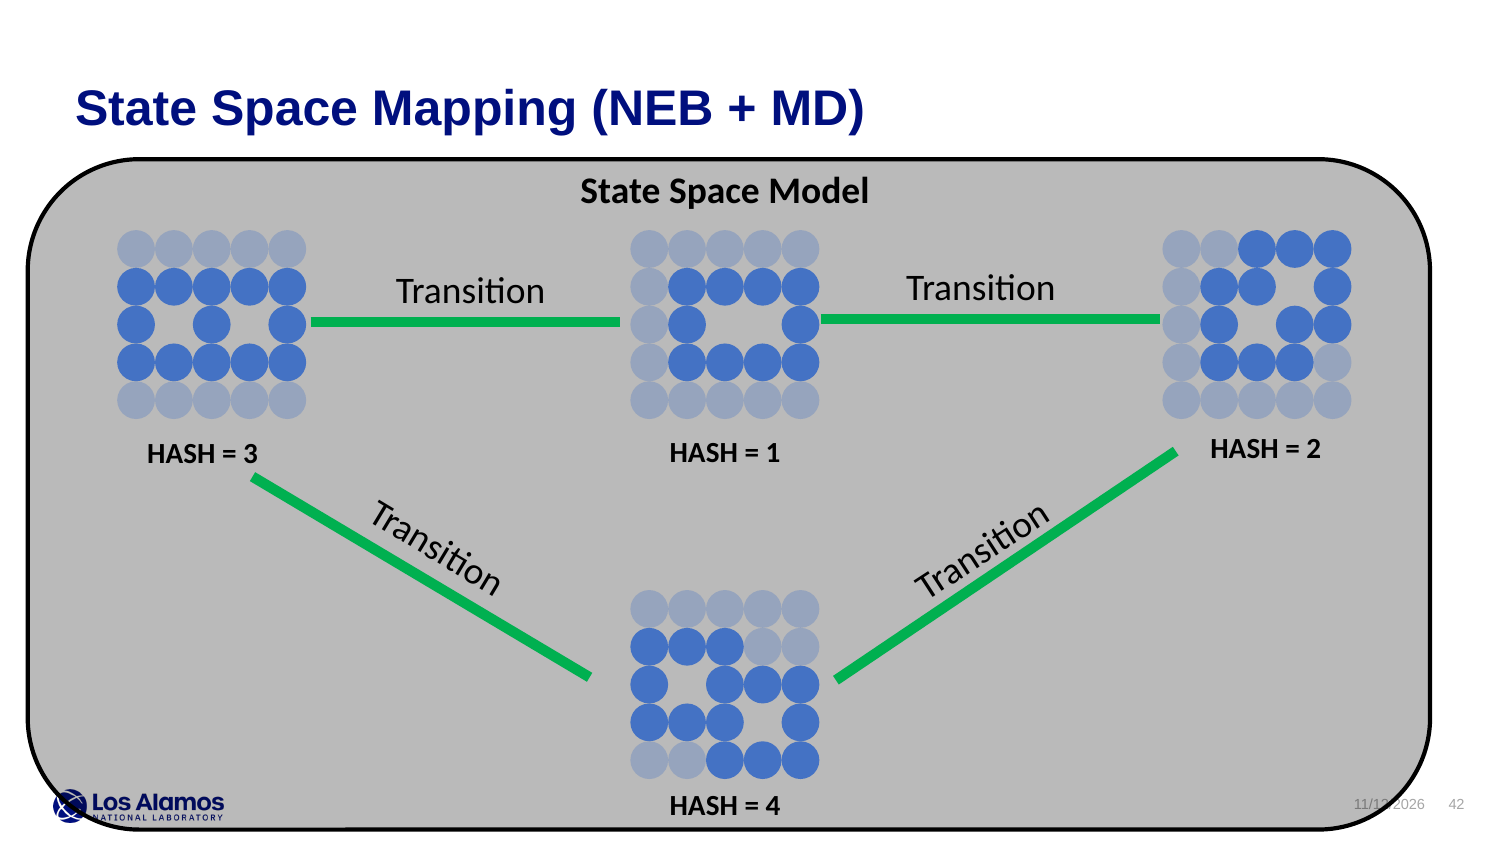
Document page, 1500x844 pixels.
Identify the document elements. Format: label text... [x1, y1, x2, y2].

list State Space Mapping (NEB + MD) [75, 75, 1431, 159]
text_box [27, 159, 1431, 830]
